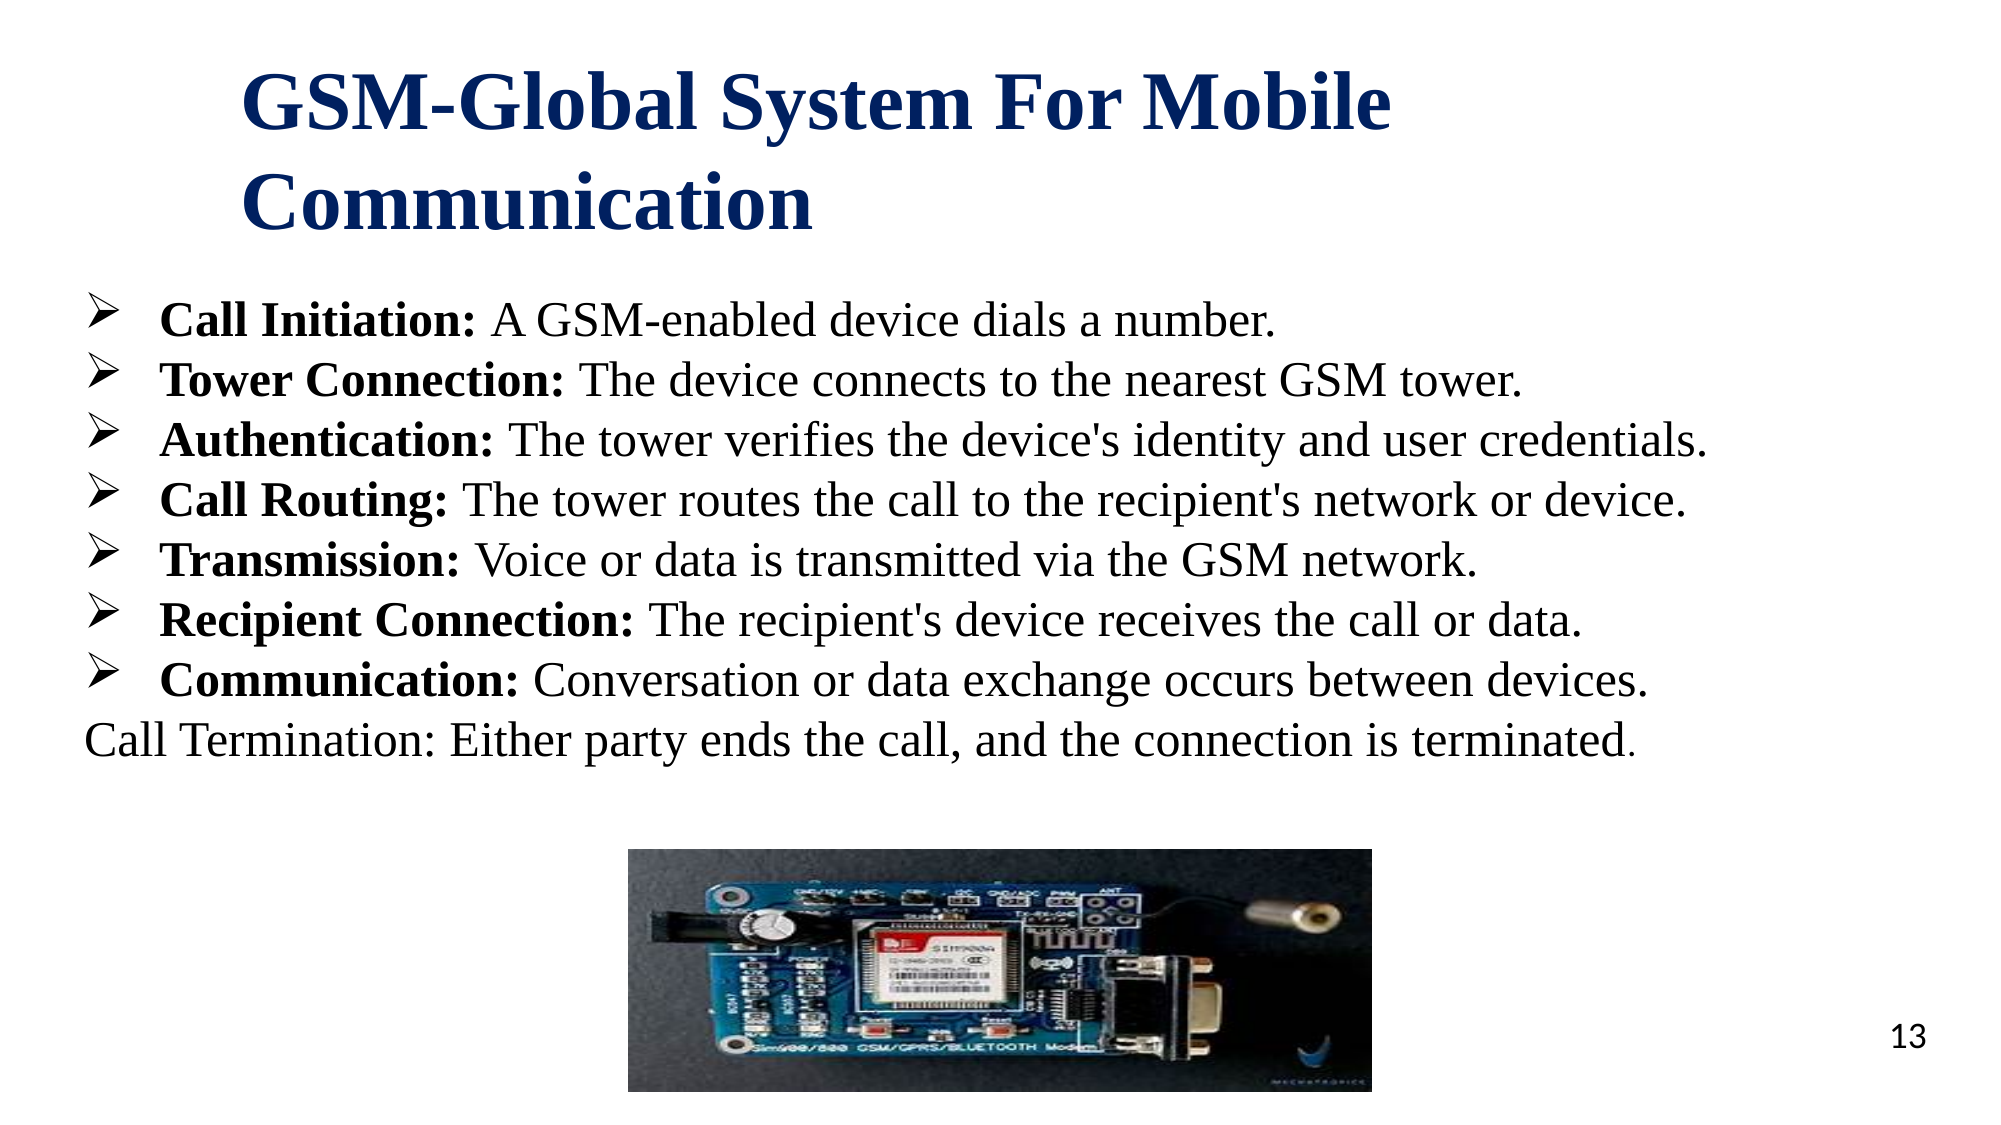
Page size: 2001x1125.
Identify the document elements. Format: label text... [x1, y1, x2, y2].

text_box GSM-Global System For Mobile Communication [225, 38, 1690, 254]
picture [628, 849, 1372, 1092]
text_box 13 [1874, 1003, 2000, 1063]
text_box Call Initiation: A GSM-enabled device dials a number. Tower Connection: The device connects to the nearest GSM tower. Authentication: The tower verifies the device's identity and user credentials. Call Routing: The tower routes the call to the recipient's network or device. Transmission: Voice or data is transmitted via the GSM network. Recipient Connection: The recipient's device receives the call or data. Communication: Conversation or data exchange occurs between devices. Call Termination: Either party ends the call, and the connection is terminated. [69, 278, 1928, 774]
